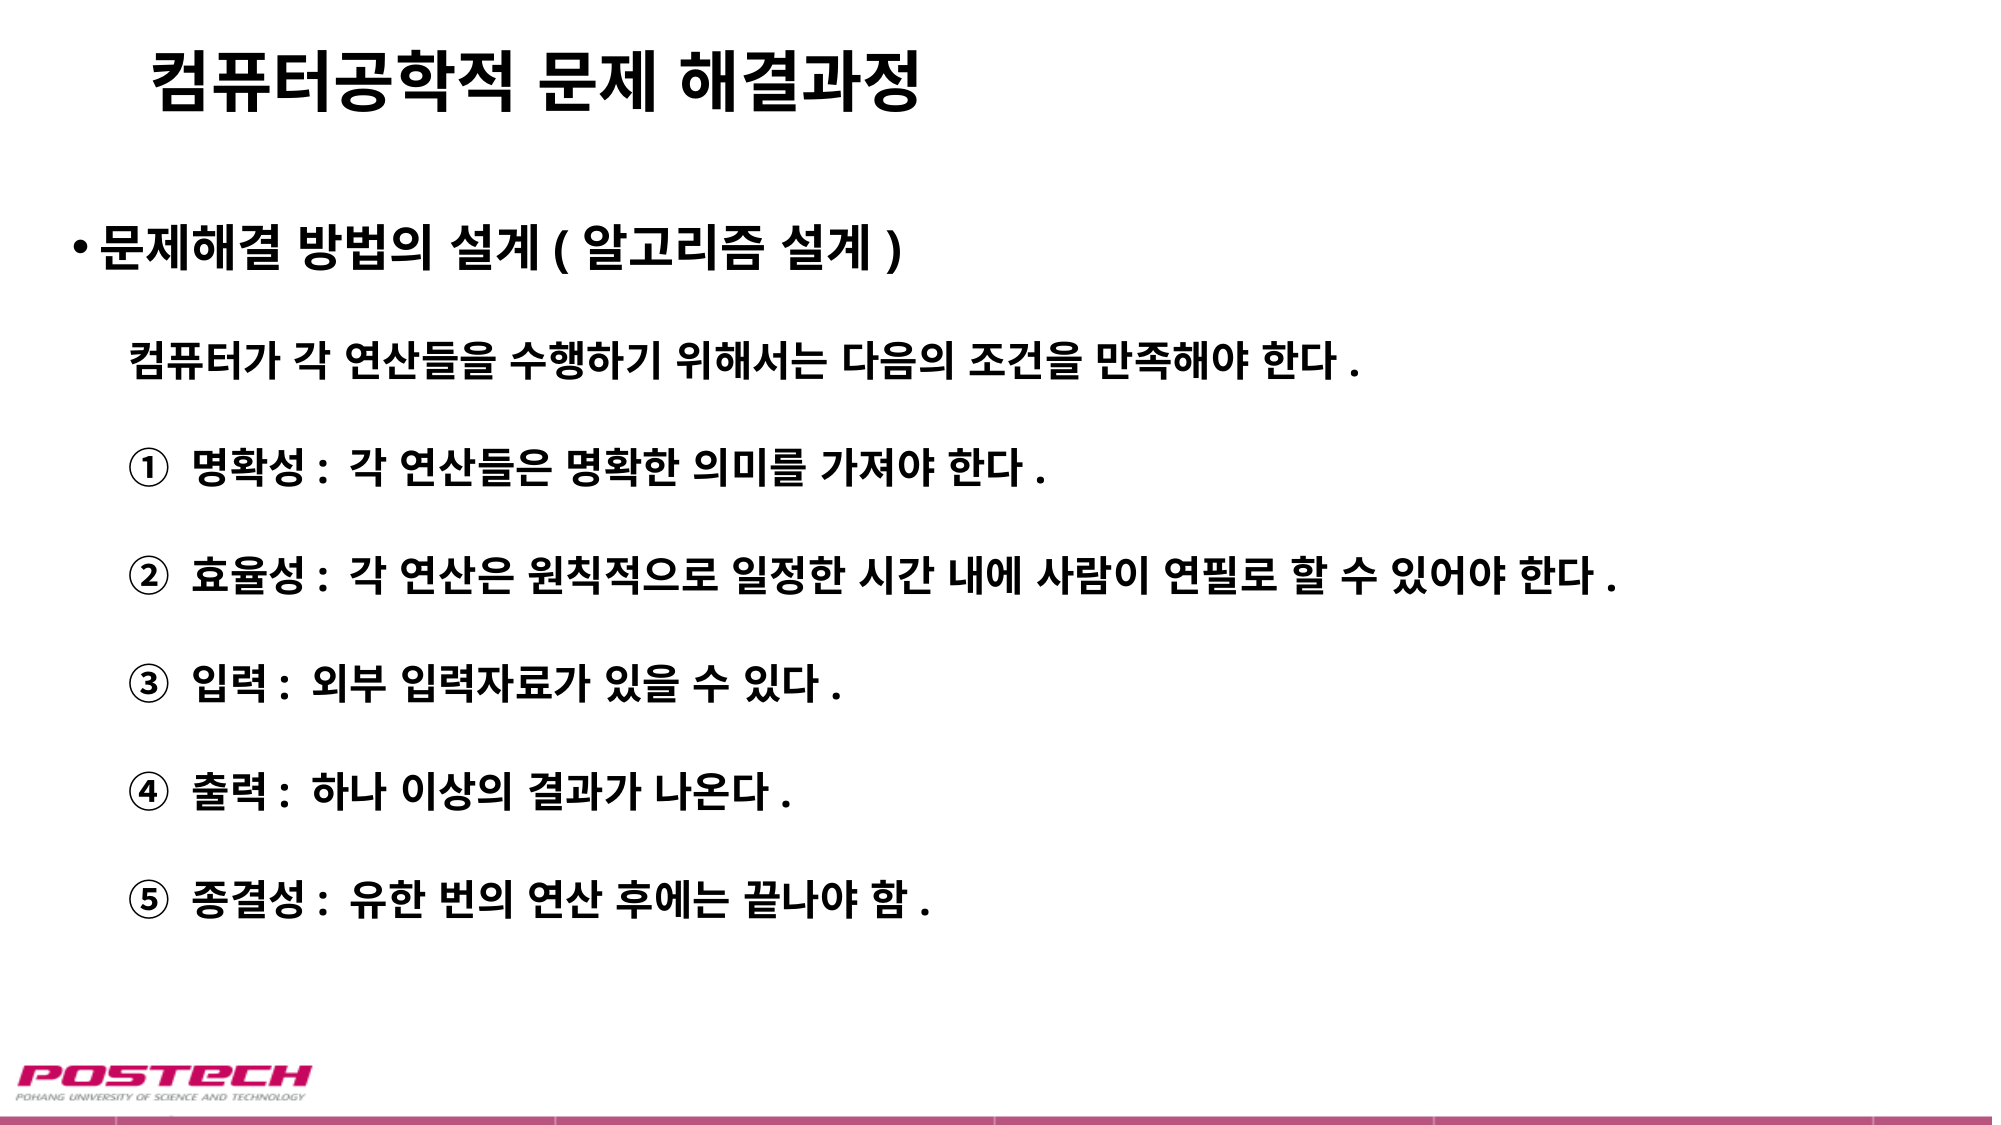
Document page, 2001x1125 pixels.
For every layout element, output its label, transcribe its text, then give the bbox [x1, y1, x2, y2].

picture [0, 1047, 320, 1105]
title 컴퓨터공학적 문제 해결과정 [99, 25, 1945, 146]
picture [0, 1115, 1992, 1125]
list 문제해결 방법의 설계(알고리즘 설계) 컴퓨터가 각 연산들을 수행하기 위해서는 다음의 조건을 만족해야 한다. ① 명확성: 각 연산들은 명확한 의미를 가져야 한다. ② 효율성: 각 연산은 원칙적으로 일정한 시간 내에 사람이 연필로 할 수 있어야 한다. ③ 입력: 외부 입력자료가 있을 수 있다. ④ 출력: 하나 이상의 결과가 나온다. ⑤ 종결성: 유한 번의 연산 후에는 끝나야 함. [56, 148, 1936, 1048]
